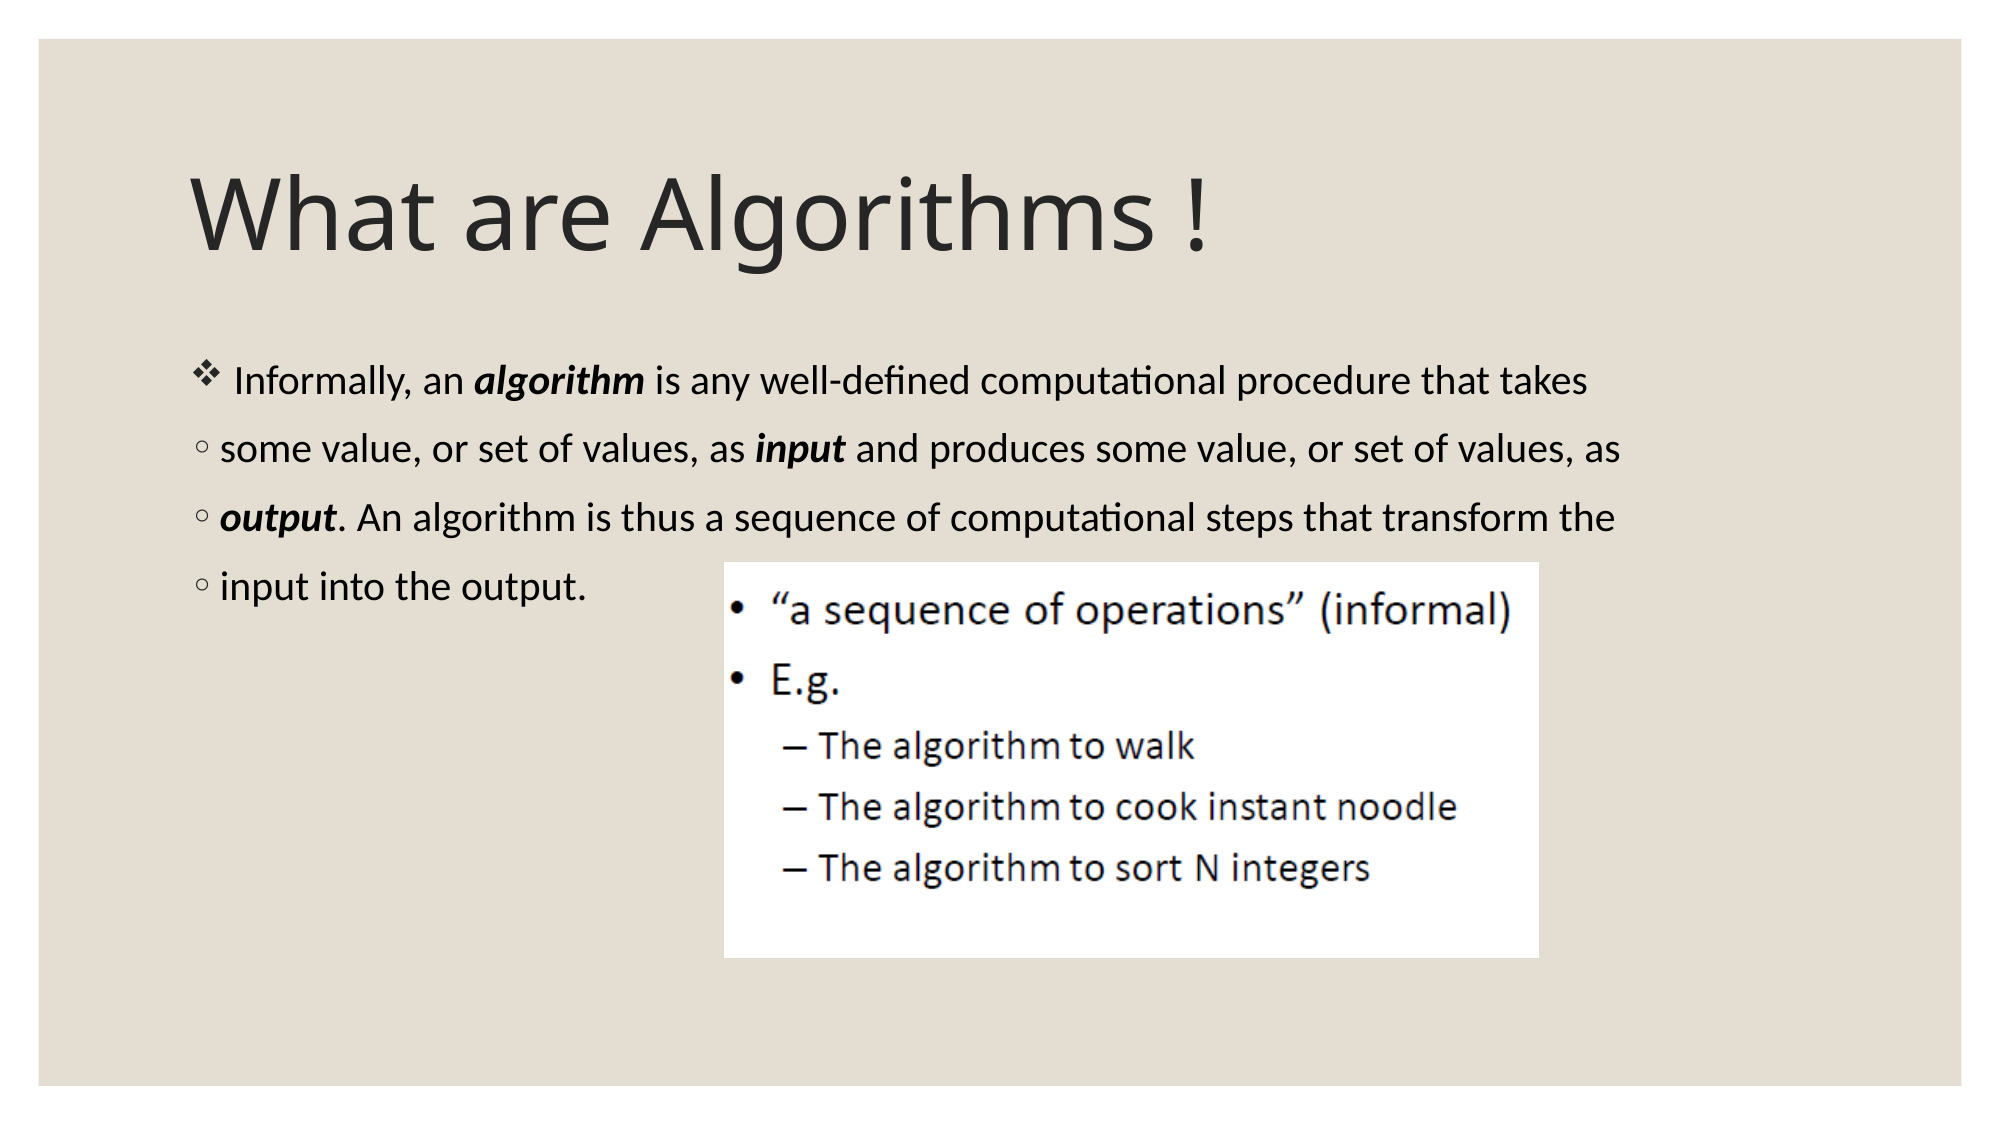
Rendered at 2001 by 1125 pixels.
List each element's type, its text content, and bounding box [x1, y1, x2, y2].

picture [724, 562, 1539, 958]
title What are Algorithms ! [174, 105, 1825, 331]
list Informally, an algorithm is any well-defined computational procedure that takes some value, or set of values, as input and produces some value, or set of values, as output. An algorithm is thus a sequence of computational steps that transform the input into the output. [174, 345, 1825, 990]
